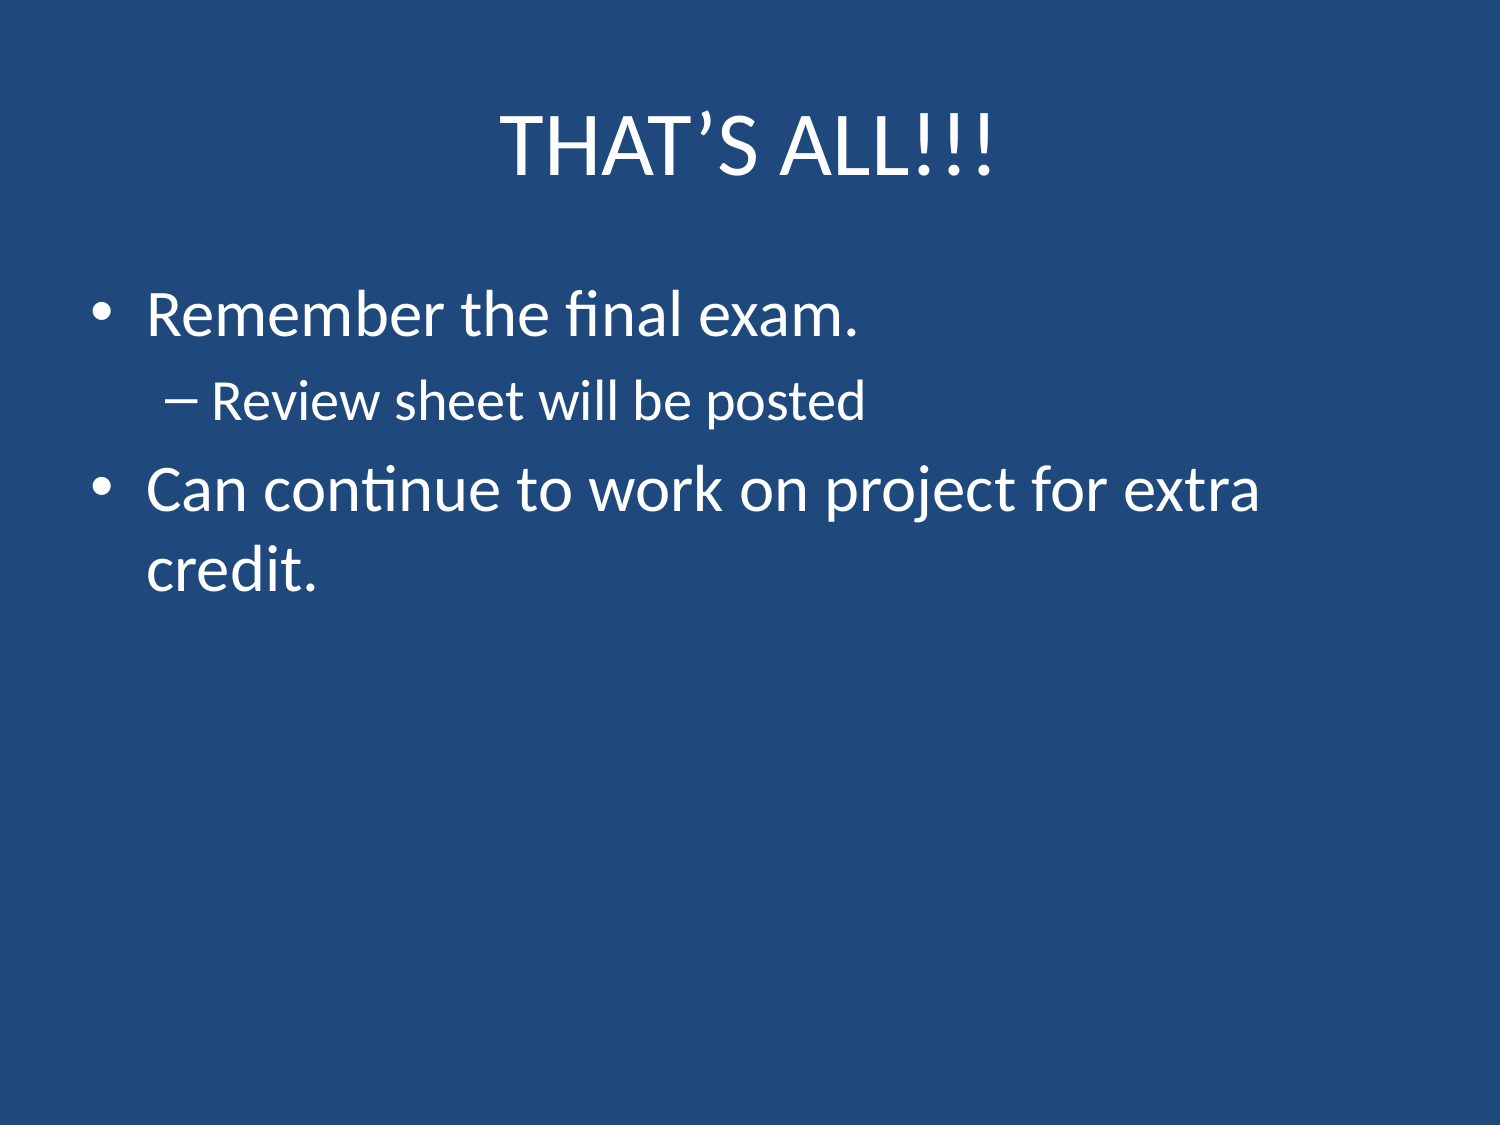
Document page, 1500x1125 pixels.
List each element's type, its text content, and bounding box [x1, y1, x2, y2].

title THAT’S ALL!!! [75, 45, 1425, 233]
list Remember the final exam. Review sheet will be posted Can continue to work on project for extra credit. [75, 262, 1425, 1005]
